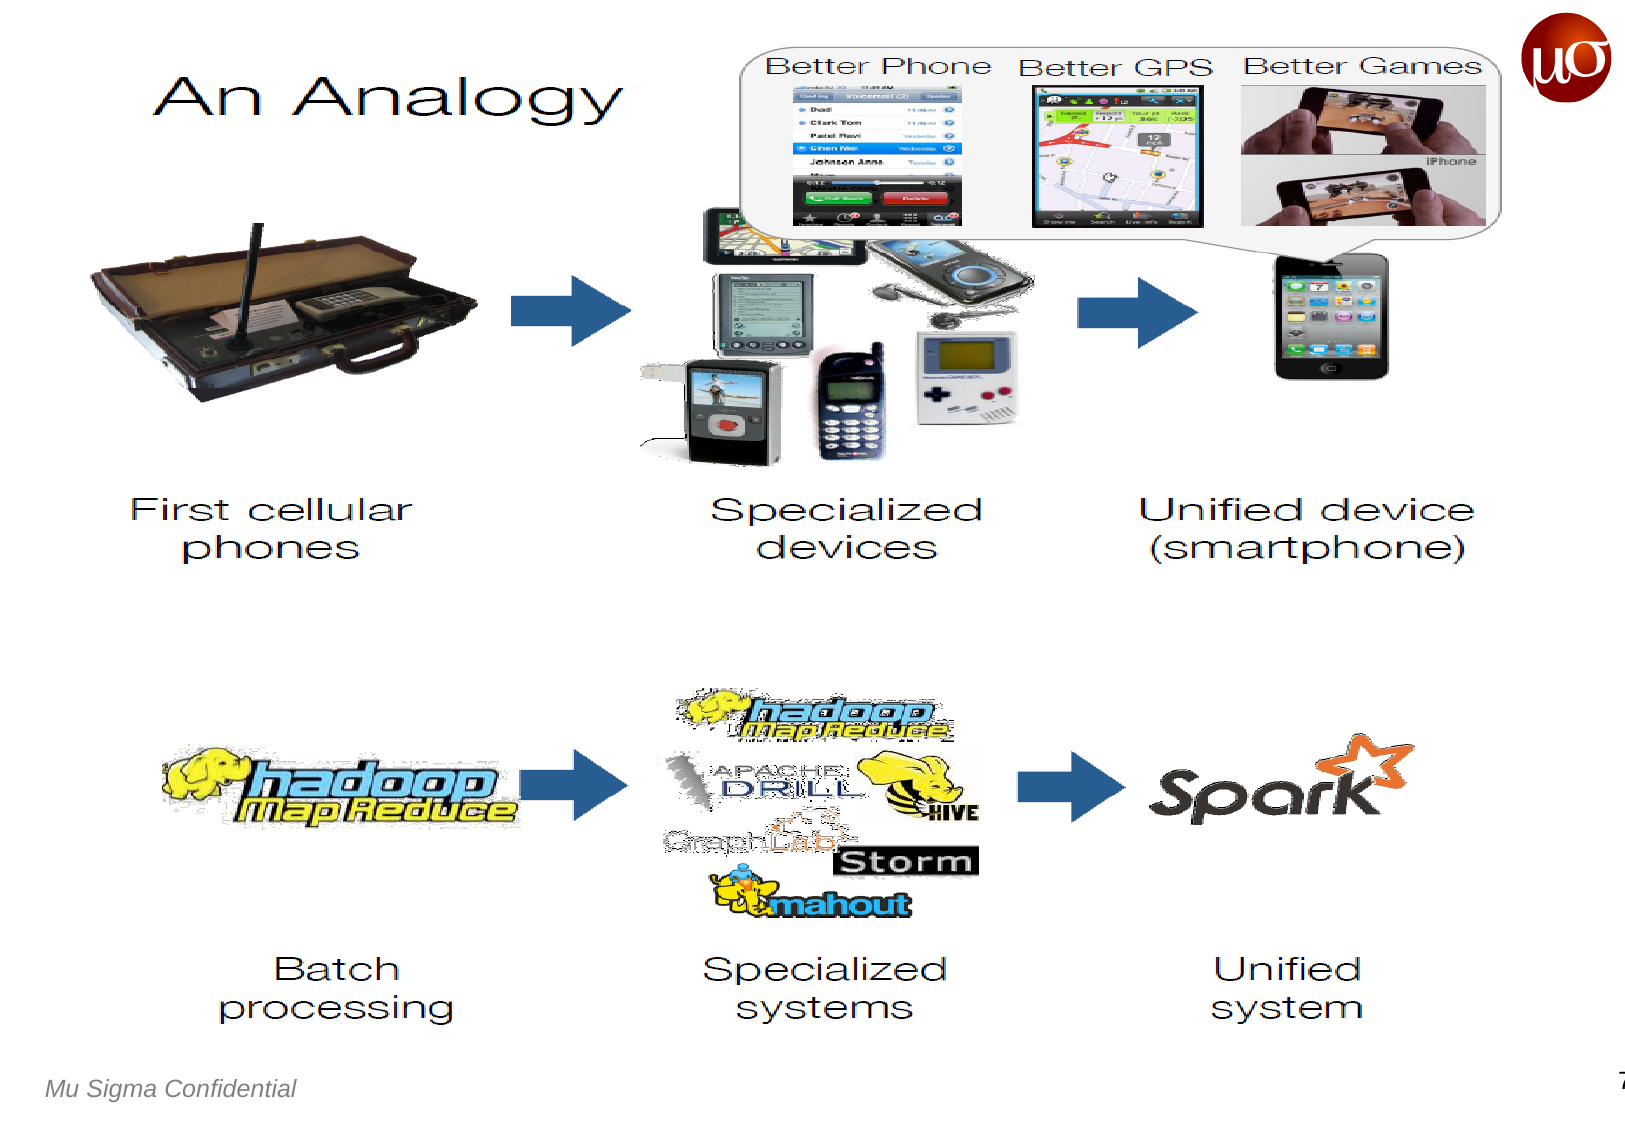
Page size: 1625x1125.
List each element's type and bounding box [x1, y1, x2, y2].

picture [74, 40, 1511, 1080]
picture [1516, 12, 1615, 103]
